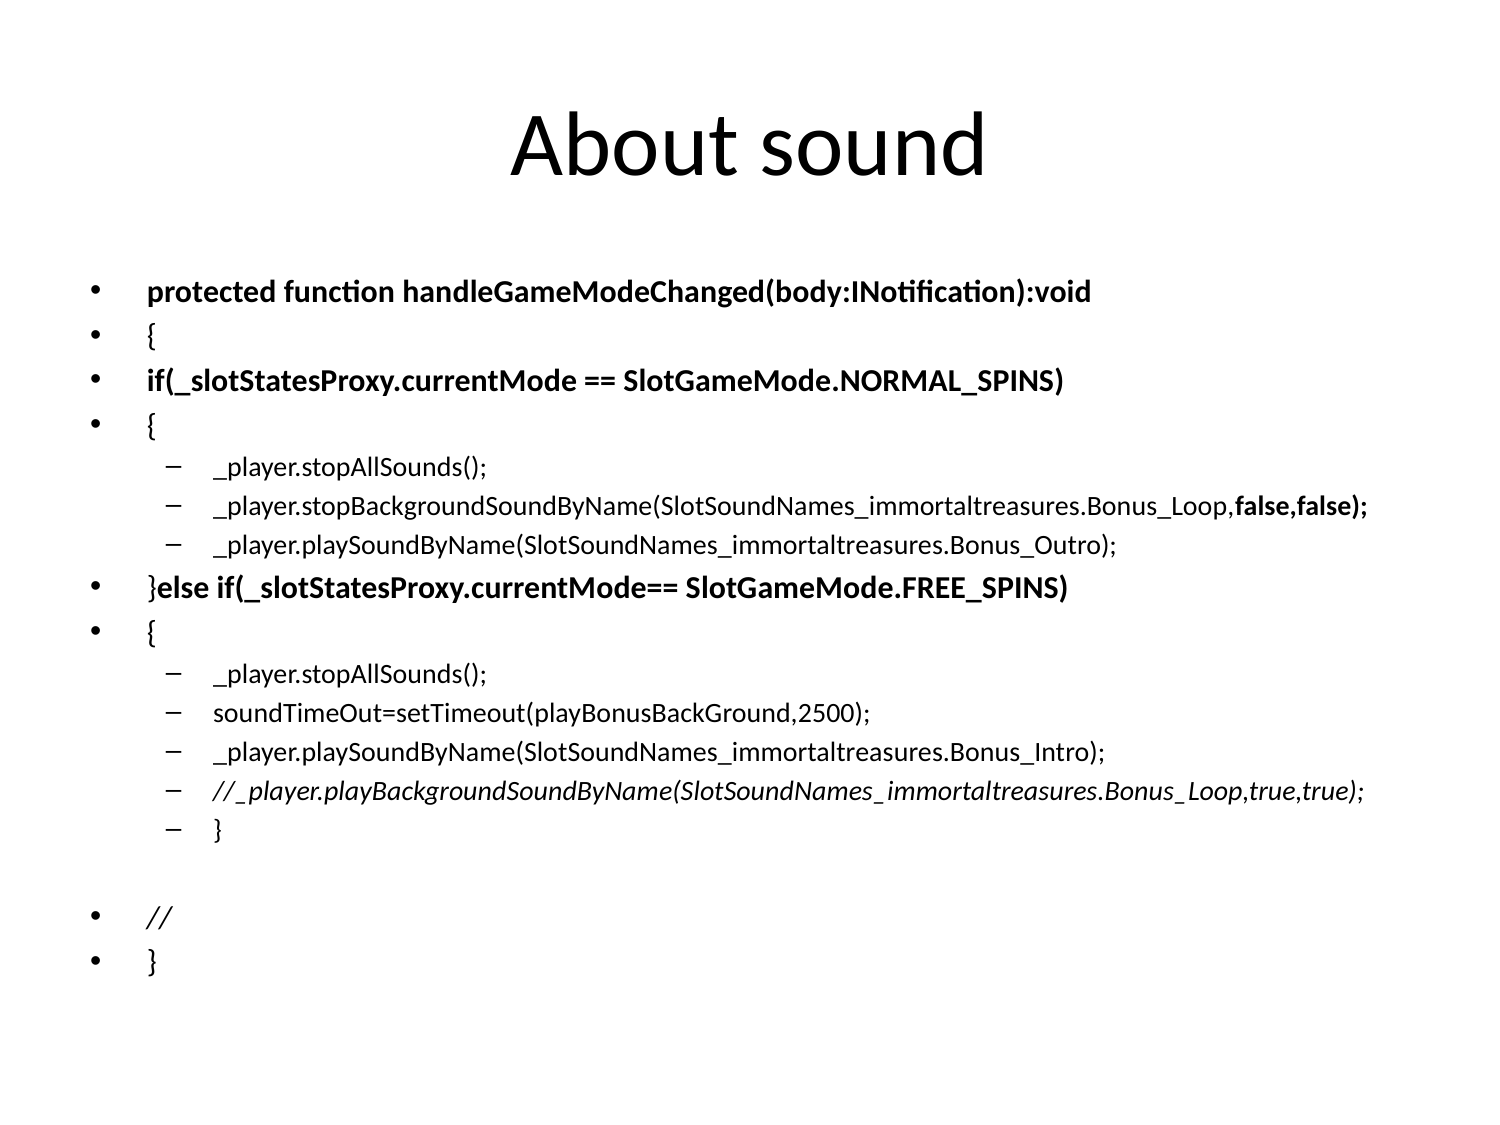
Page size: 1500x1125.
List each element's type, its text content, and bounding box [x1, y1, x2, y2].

title About sound [75, 45, 1425, 233]
list protected function handleGameModeChanged(body:INotification):void { if(_slotStatesProxy.currentMode == SlotGameMode.NORMAL_SPINS) { _player.stopAllSounds(); _player.stopBackgroundSoundByName(SlotSoundNames_immortaltreasures.Bonus_Loop,false,false); _player.playSoundByName(SlotSoundNames_immortaltreasures.Bonus_Outro); }else if(_slotStatesProxy.currentMode== SlotGameMode.FREE_SPINS) { _player.stopAllSounds(); soundTimeOut=setTimeout(playBonusBackGround,2500); _player.playSoundByName(SlotSoundNames_immortaltreasures.Bonus_Intro); //_player.playBackgroundSoundByName(SlotSoundNames_immortaltreasures.Bonus_Loop,true,true); } // } [75, 262, 1425, 1005]
